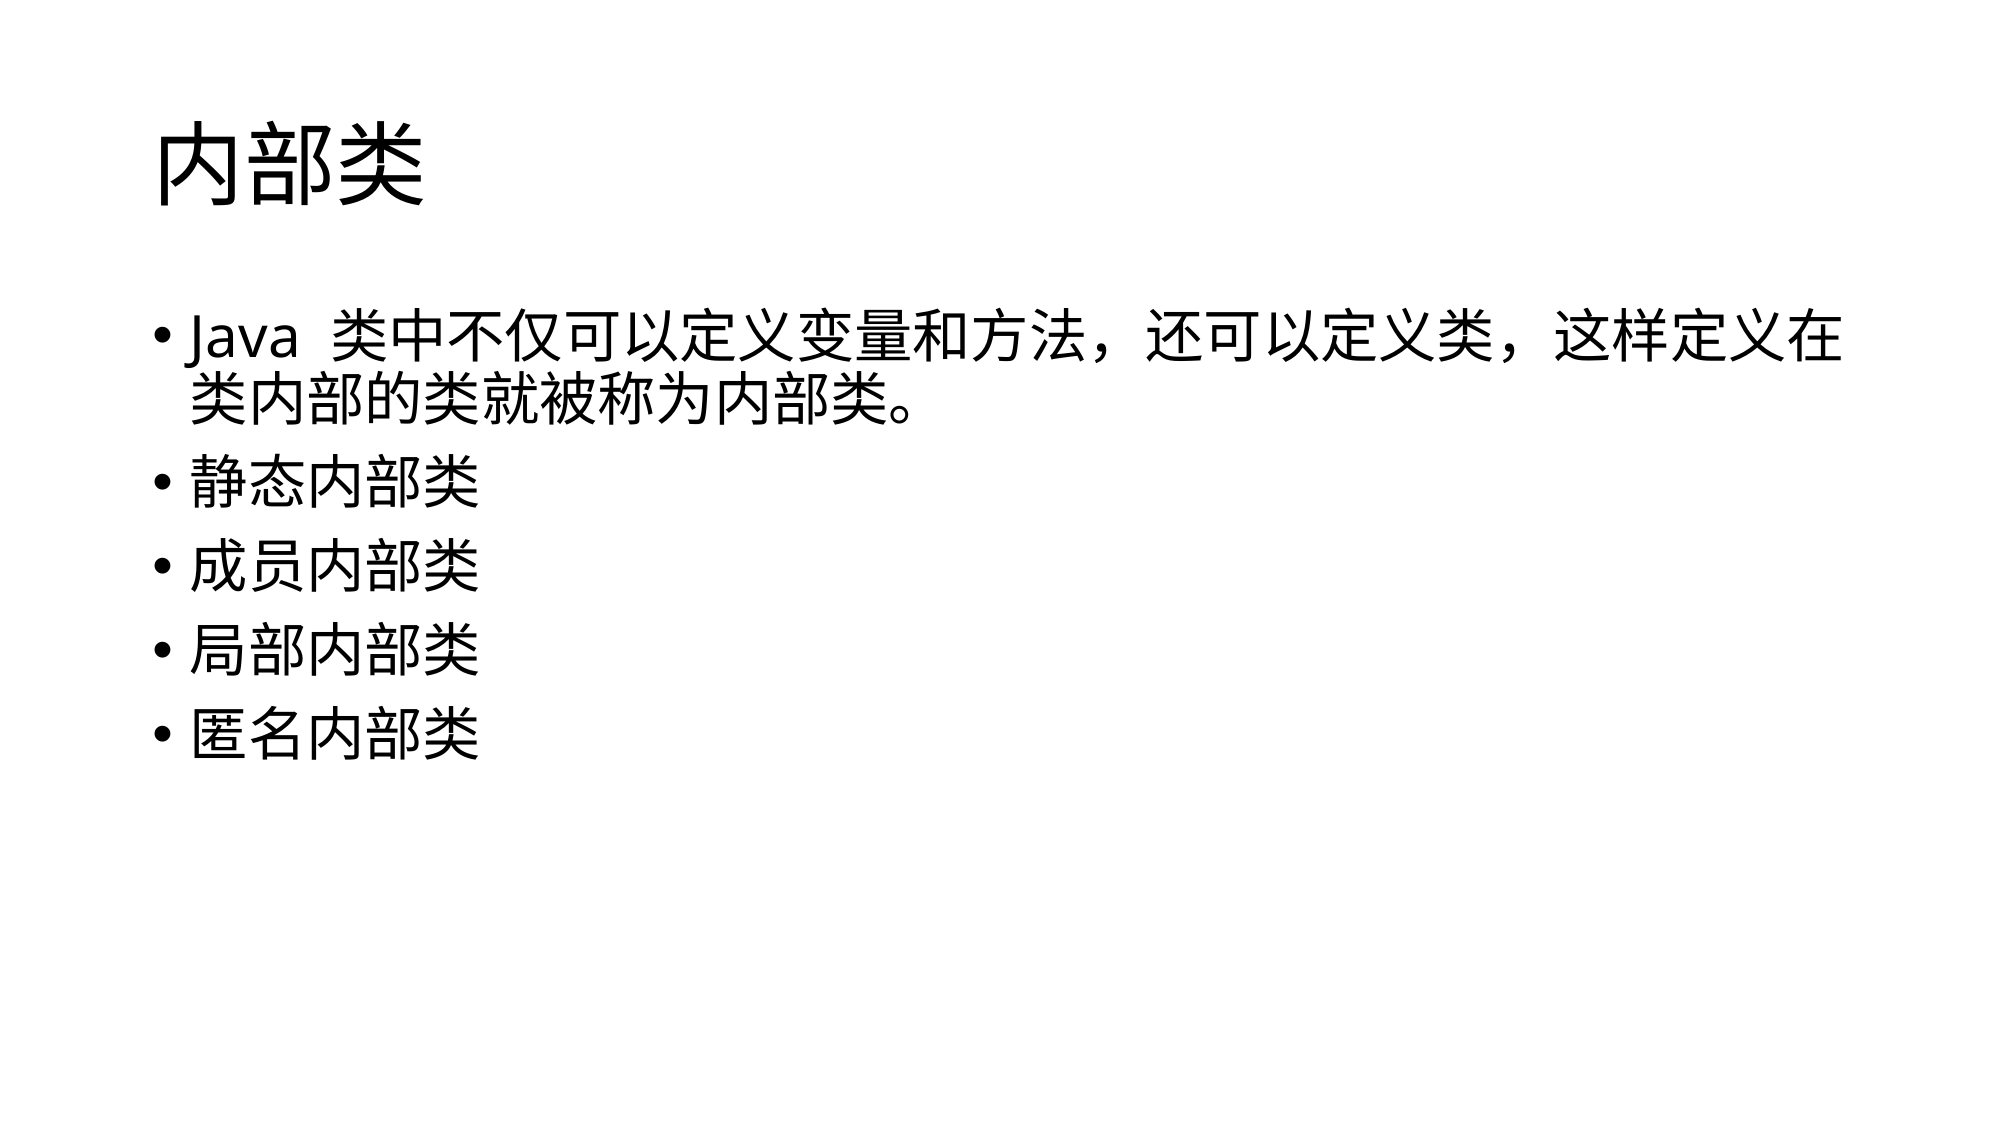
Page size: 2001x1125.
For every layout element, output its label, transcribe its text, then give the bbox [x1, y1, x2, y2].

title 内部类 [137, 59, 1863, 278]
list Java 类中不仅可以定义变量和方法，还可以定义类，这样定义在类内部的类就被称为内部类。 静态内部类 成员内部类 局部内部类 匿名内部类 [137, 299, 1863, 1014]
